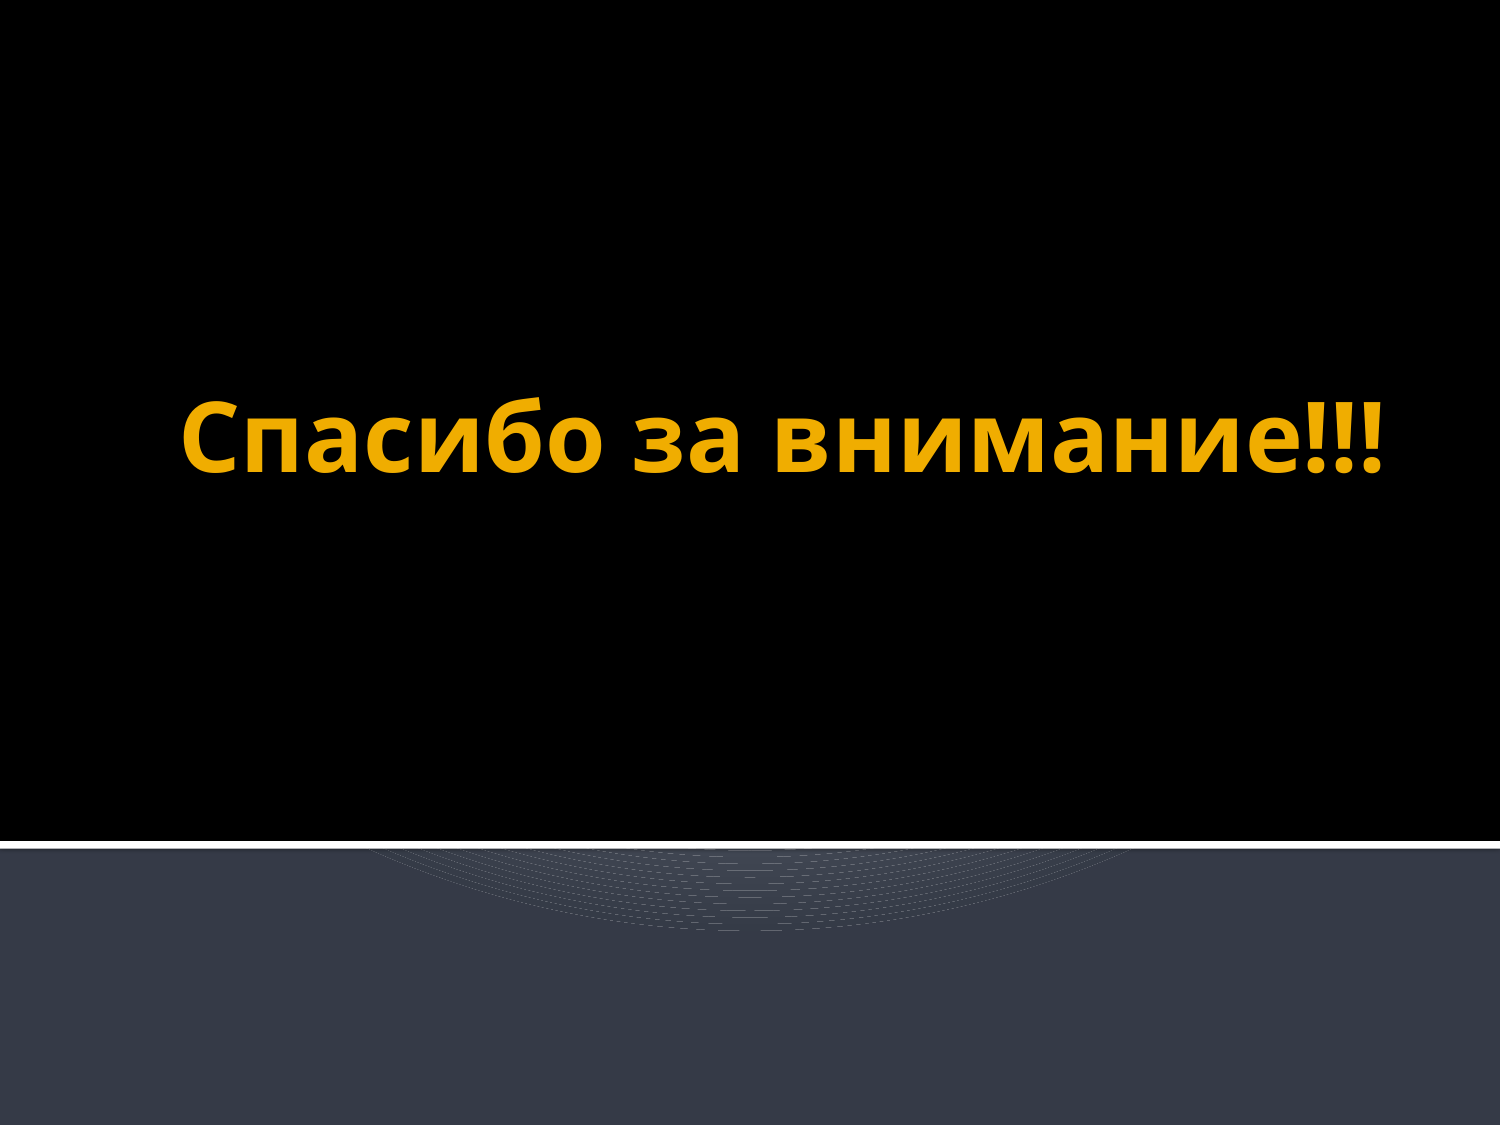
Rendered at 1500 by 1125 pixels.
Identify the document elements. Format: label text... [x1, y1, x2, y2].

title Спасибо за внимание!!! [117, 375, 1443, 650]
